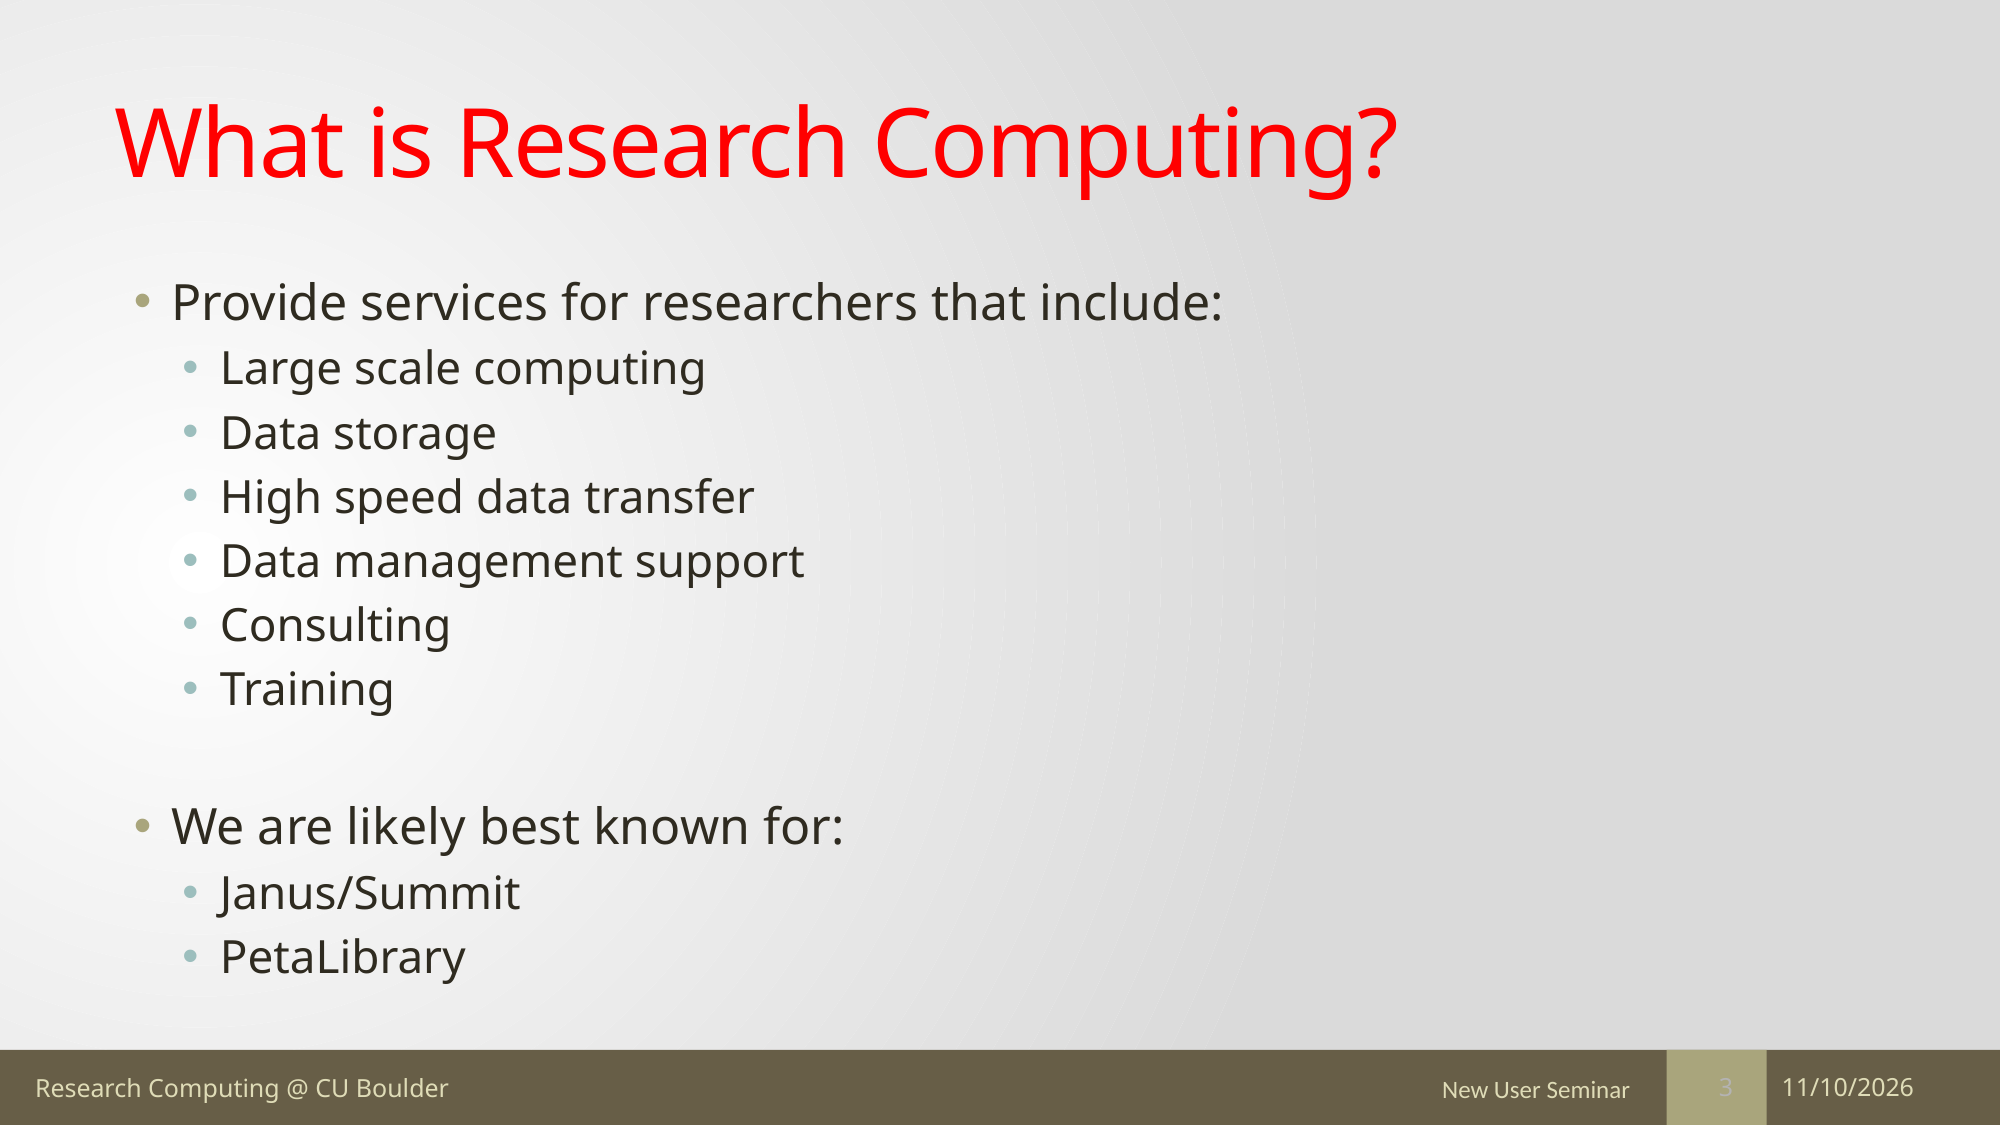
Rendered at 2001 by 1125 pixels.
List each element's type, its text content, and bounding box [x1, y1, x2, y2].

title What is Research Computing? [99, 45, 1892, 233]
footer New User Seminar [714, 1058, 1646, 1119]
slide_number 3 [1686, 1065, 1749, 1111]
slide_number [1766, 1058, 1987, 1119]
list Provide services for researchers that include: Large scale computing Data storage High speed data transfer Data management support Consulting Training We are likely best known for: Janus/Summit PetaLibrary [99, 262, 1892, 1032]
